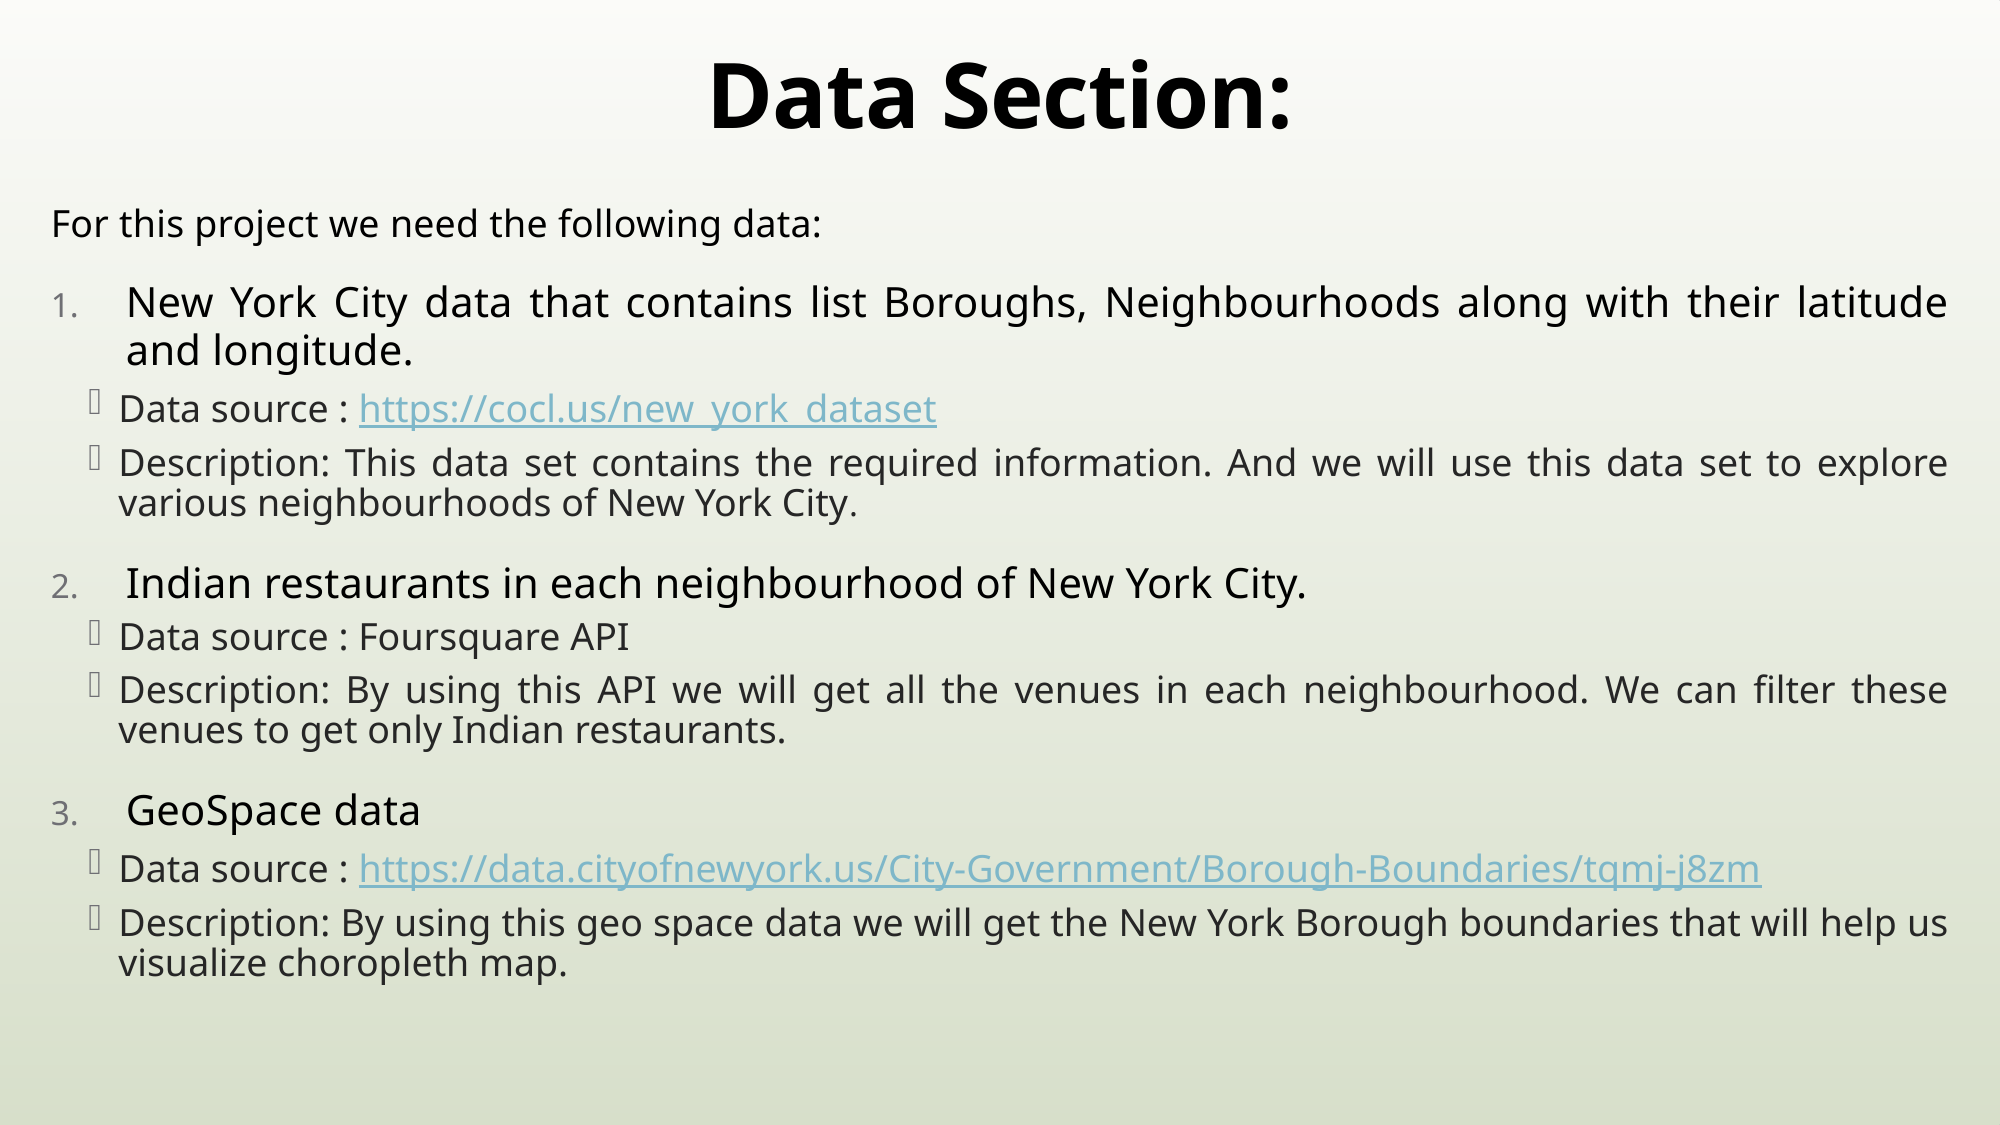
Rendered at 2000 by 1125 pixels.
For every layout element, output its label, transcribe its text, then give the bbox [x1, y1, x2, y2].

title Data Section: [31, 42, 1969, 157]
list For this project we need the following data: New York City data that contains list Boroughs, Neighbourhoods along with their latitude and longitude. Data source : https://cocl.us/new_york_dataset Description: This data set contains the required information. And we will use this data set to explore various neighbourhoods of New York City. Indian restaurants in each neighbourhood of New York City. Data source : Foursquare API Description: By using this API we will get all the venues in each neighbourhood. We can filter these venues to get only Indian restaurants. GeoSpace data Data source : https://data.cityofnewyork.us/City-Government/Borough-Boundaries/tqmj-j8zm Description: By using this geo space data we will get the New York Borough boundaries that will help us visualize choropleth map. [28, 196, 1966, 1083]
